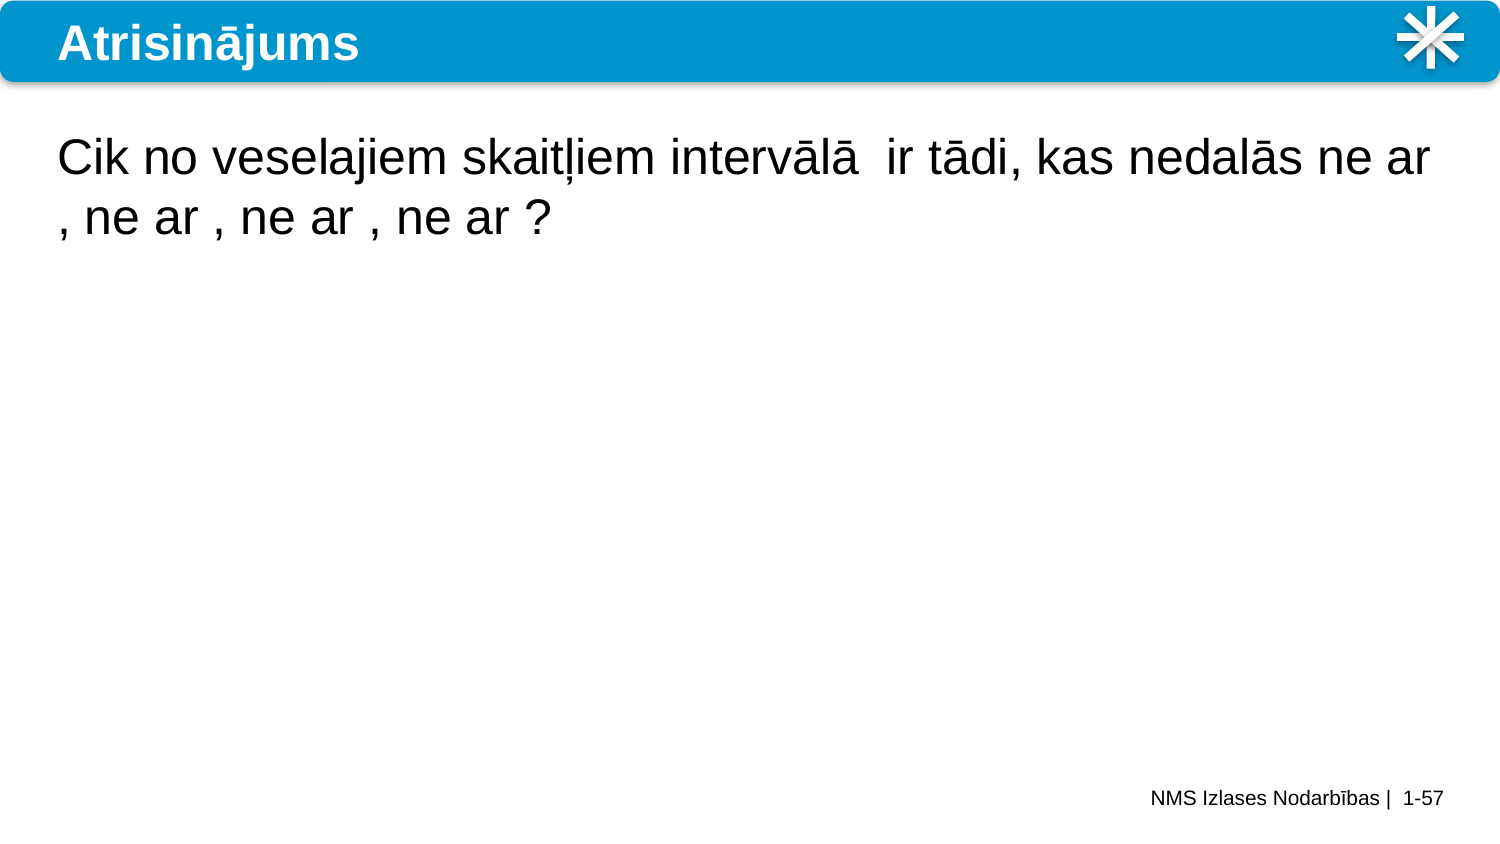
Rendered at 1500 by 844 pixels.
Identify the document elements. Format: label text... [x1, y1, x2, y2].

title Atrisinājums [56, 10, 1297, 73]
